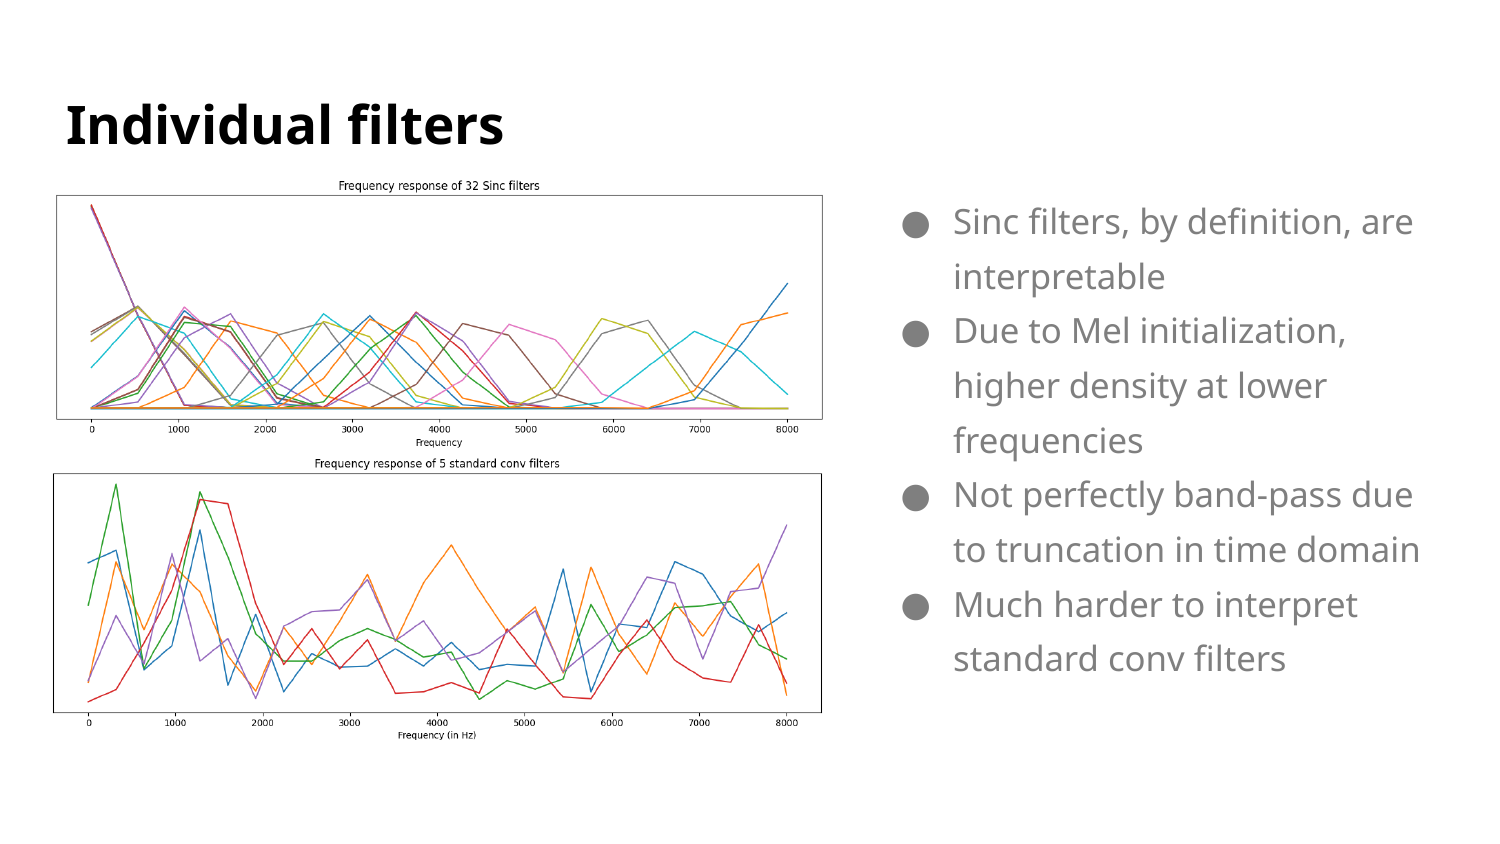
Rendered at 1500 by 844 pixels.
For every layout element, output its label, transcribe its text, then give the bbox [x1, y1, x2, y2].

list Sinc filters, by definition, are interpretable Due to Mel initialization, higher density at lower frequencies Not perfectly band-pass due to truncation in time domain Much harder to interpret standard conv filters [868, 175, 1443, 740]
title Individual filters [51, 72, 1449, 176]
picture [50, 453, 828, 740]
picture [50, 174, 828, 448]
